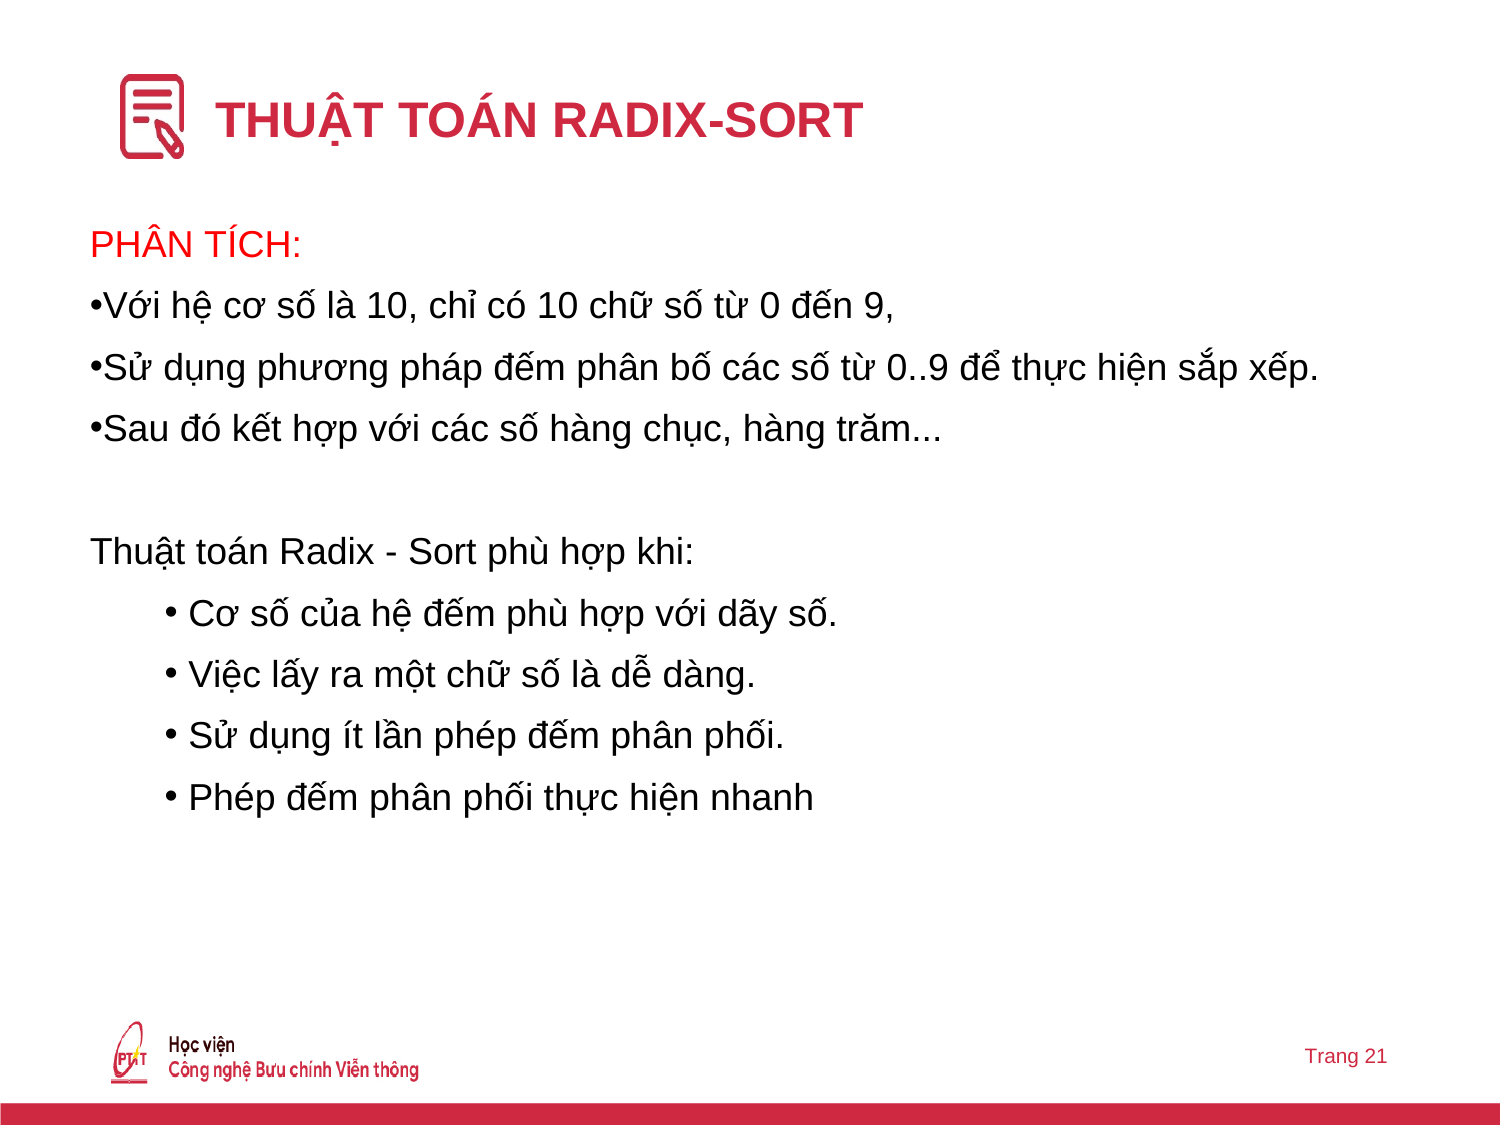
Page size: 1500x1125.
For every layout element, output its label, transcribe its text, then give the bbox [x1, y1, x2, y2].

picture [0, 0, 1500, 1125]
text_box PHÂN TÍCH: Với hệ cơ số là 10, chỉ có 10 chữ số từ 0 đến 9, Sử dụng phương pháp đếm phân bố các số từ 0..9 để thực hiện sắp xếp. Sau đó kết hợp với các số hàng chục, hàng trăm... Thuật toán Radix - Sort phù hợp khi: Cơ số của hệ đếm phù hợp với dãy số. Việc lấy ra một chữ số là dễ dàng. Sử dụng ít lần phép đếm phân phối. Phép đếm phân phối thực hiện nhanh [75, 212, 1463, 826]
title THUẬT TOÁN RADIX-SORT [200, 59, 1397, 183]
